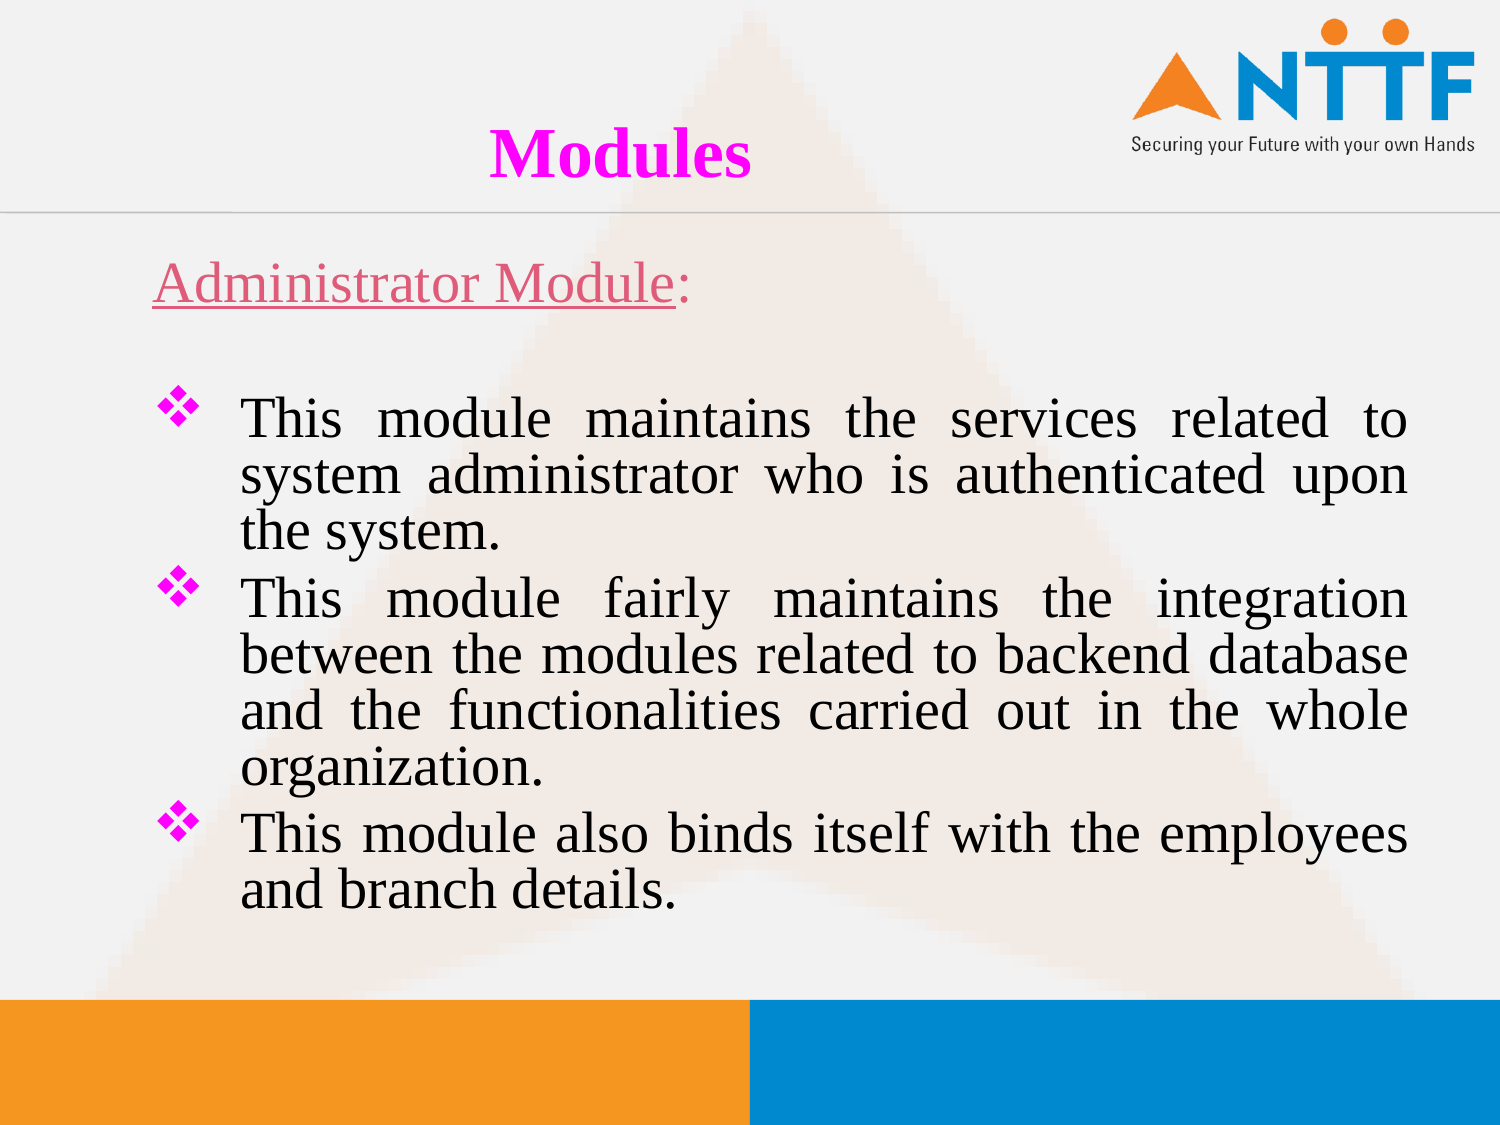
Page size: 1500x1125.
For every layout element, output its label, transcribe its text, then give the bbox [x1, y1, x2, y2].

title Modules [50, 12, 1063, 200]
list Administrator Module: This module maintains the services related to system administrator who is authenticated upon the system. This module fairly maintains the integration between the modules related to backend database and the functionalities carried out in the whole organization. This module also binds itself with the employees and branch details. [137, 249, 1425, 988]
picture [1119, 12, 1488, 163]
